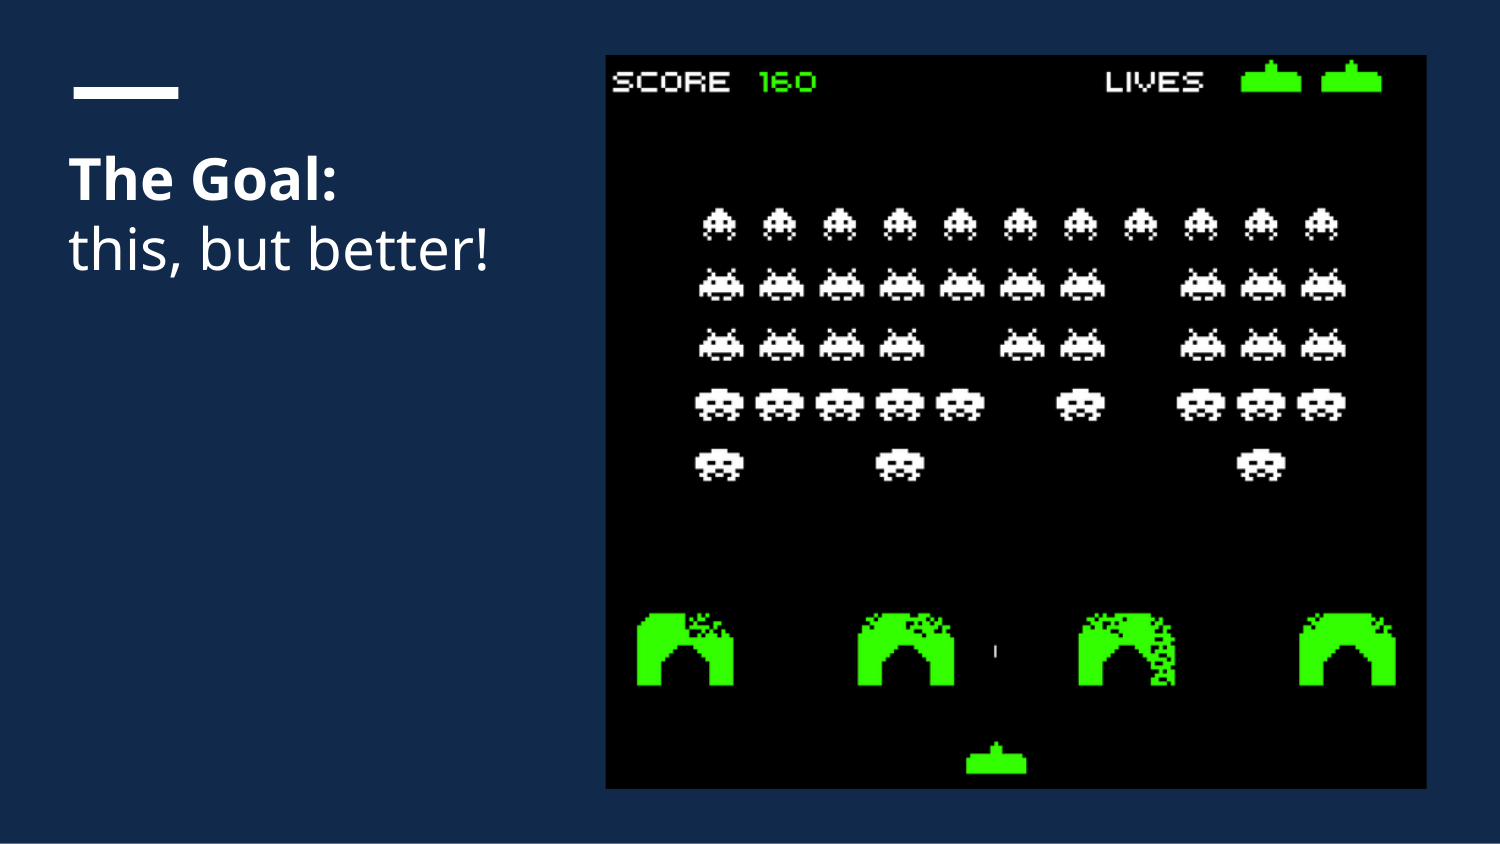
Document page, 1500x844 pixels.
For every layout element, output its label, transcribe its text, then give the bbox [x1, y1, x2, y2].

title The Goal: this, but better! [53, 126, 555, 642]
picture [605, 54, 1427, 789]
